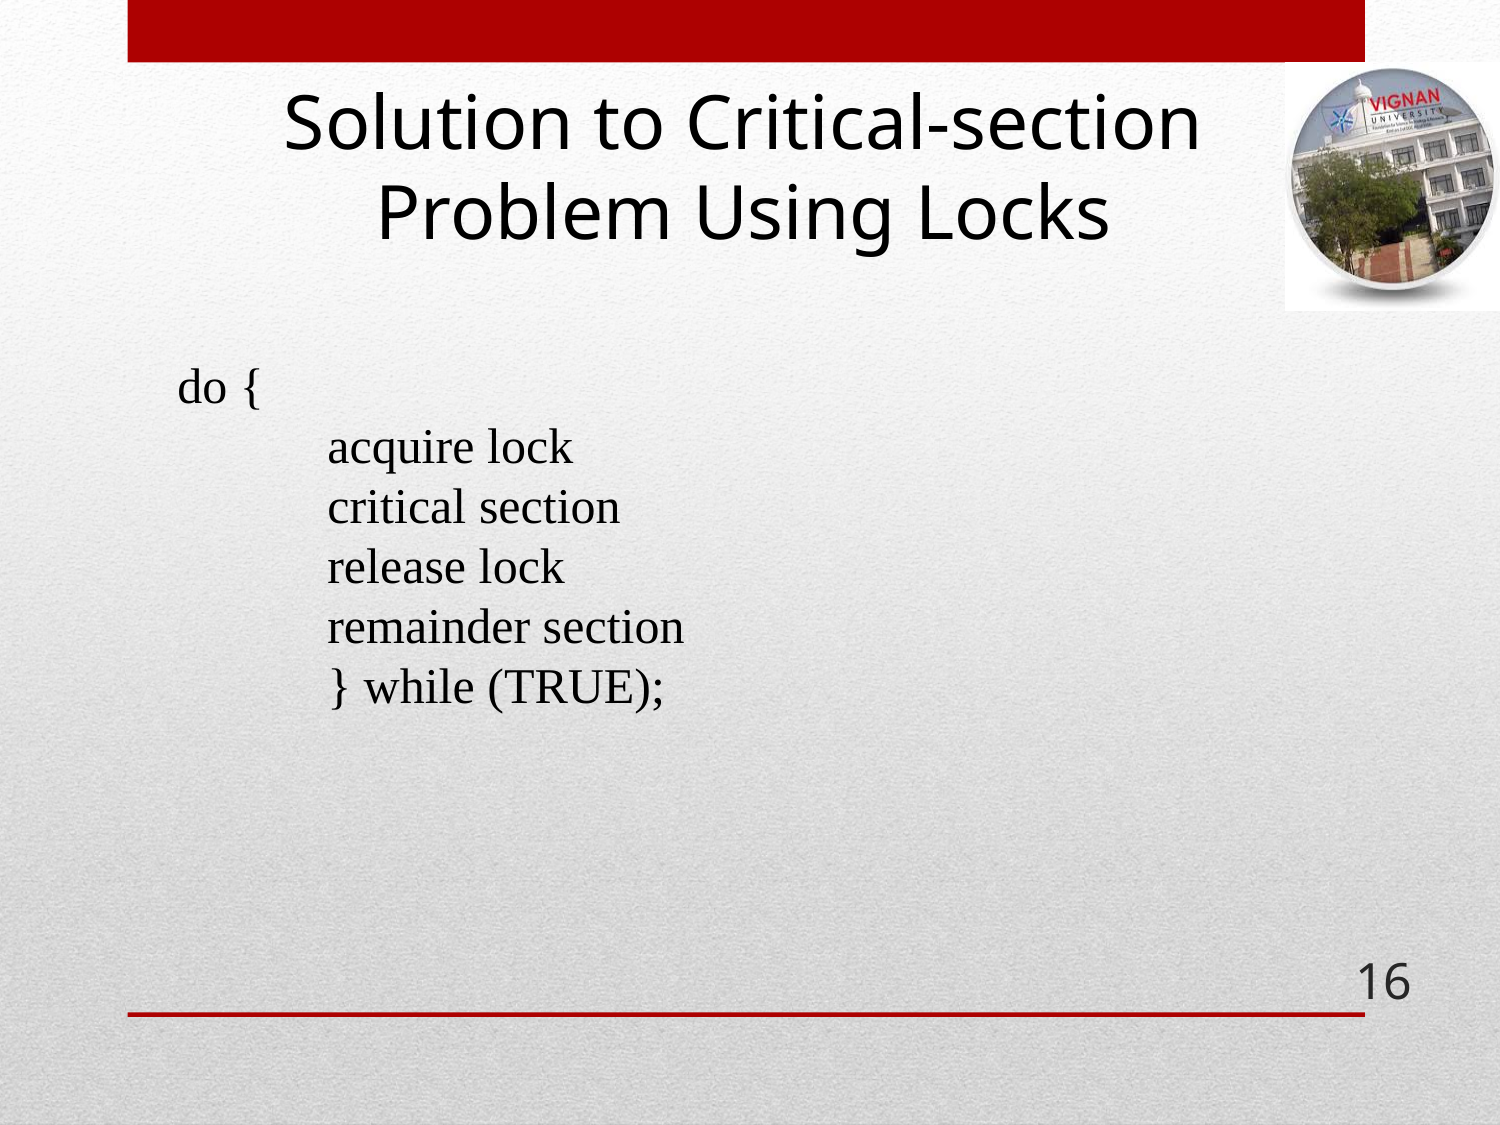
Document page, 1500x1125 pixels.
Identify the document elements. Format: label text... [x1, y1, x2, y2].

text_box do { acquire lock critical section release lock remainder section } while (TRUE); [162, 346, 1450, 722]
title Solution to Critical-section Problem Using Locks [125, 125, 1279, 263]
picture [1284, 61, 1500, 312]
slide_number 16 [1333, 940, 1434, 1027]
